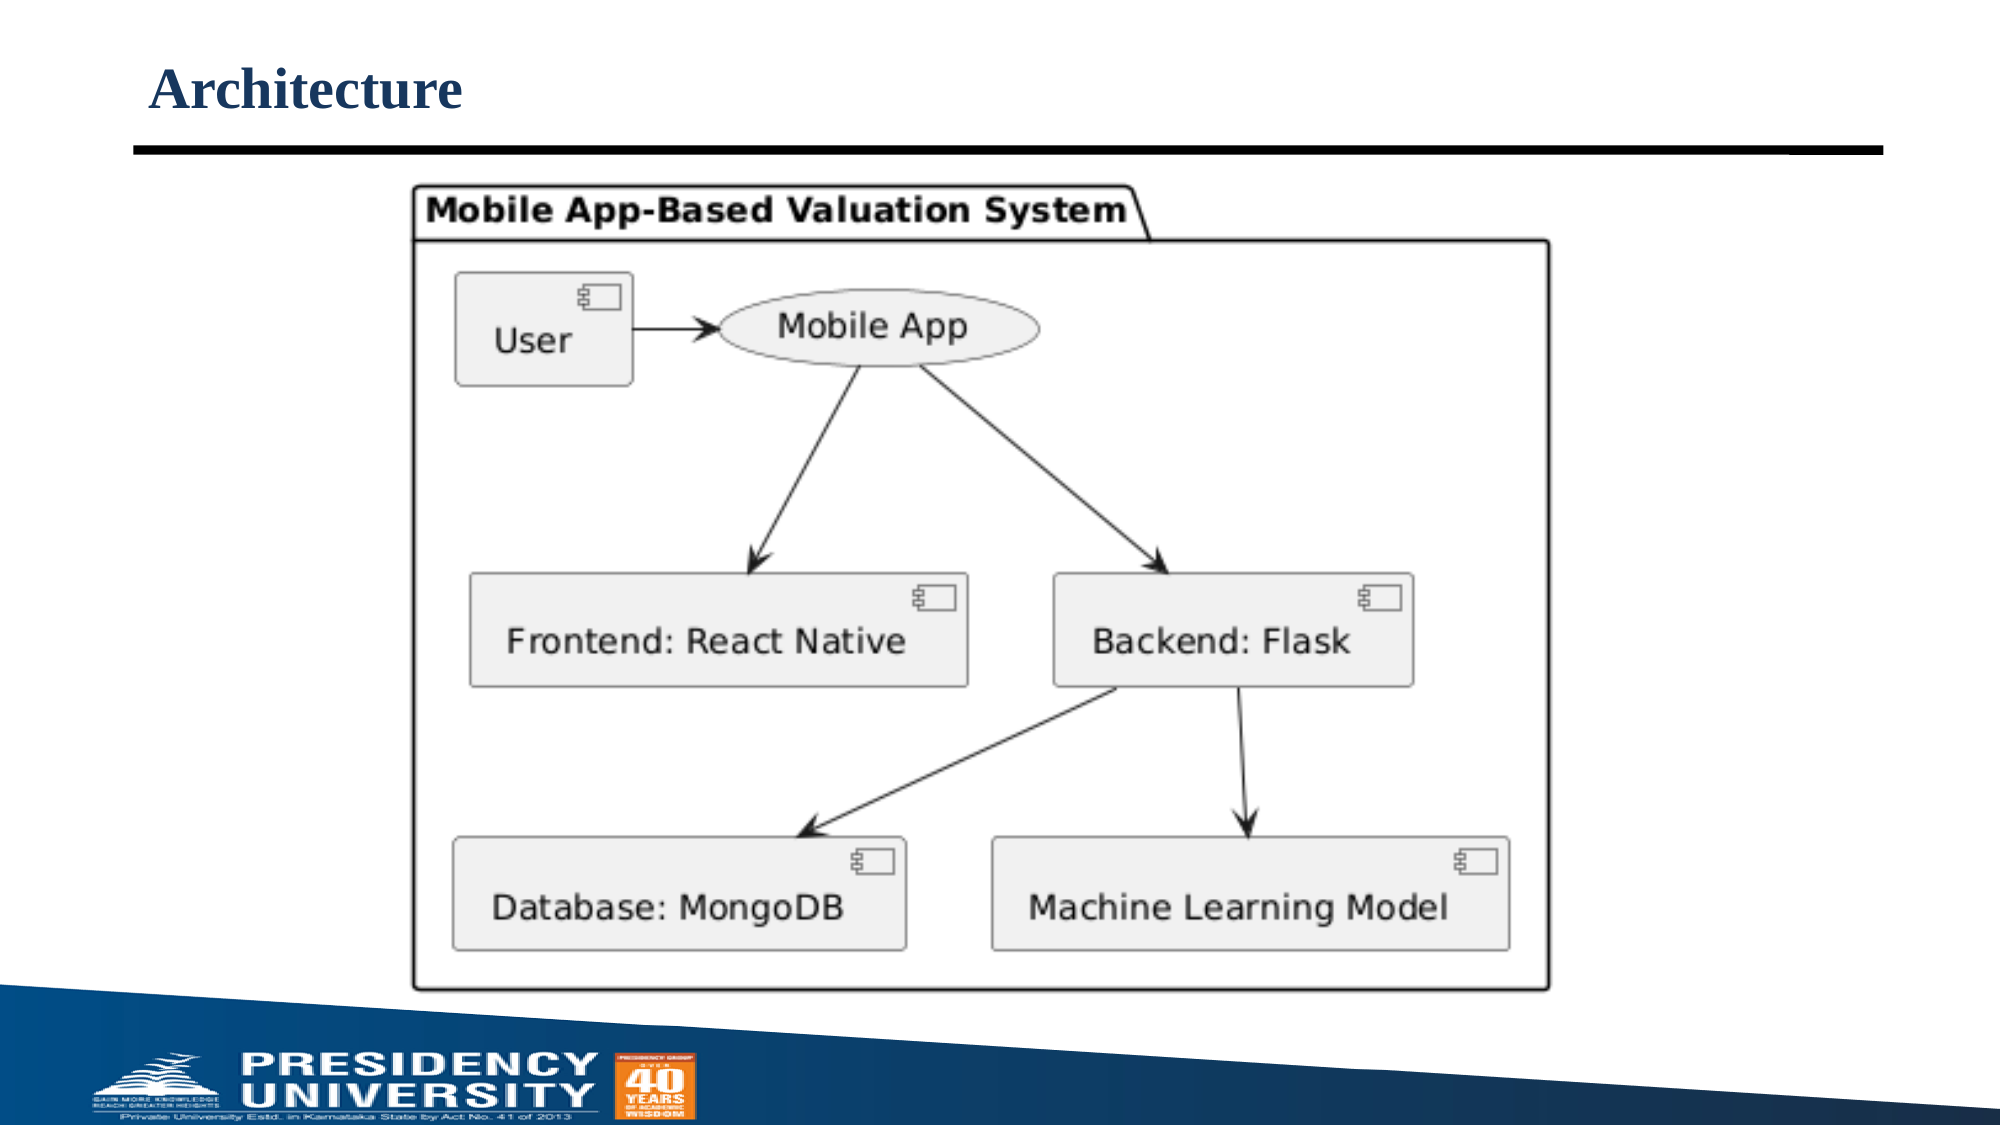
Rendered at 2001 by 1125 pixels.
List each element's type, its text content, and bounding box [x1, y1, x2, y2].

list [400, 171, 1563, 1004]
picture [0, 982, 2000, 1125]
title Architecture [133, 45, 1884, 125]
